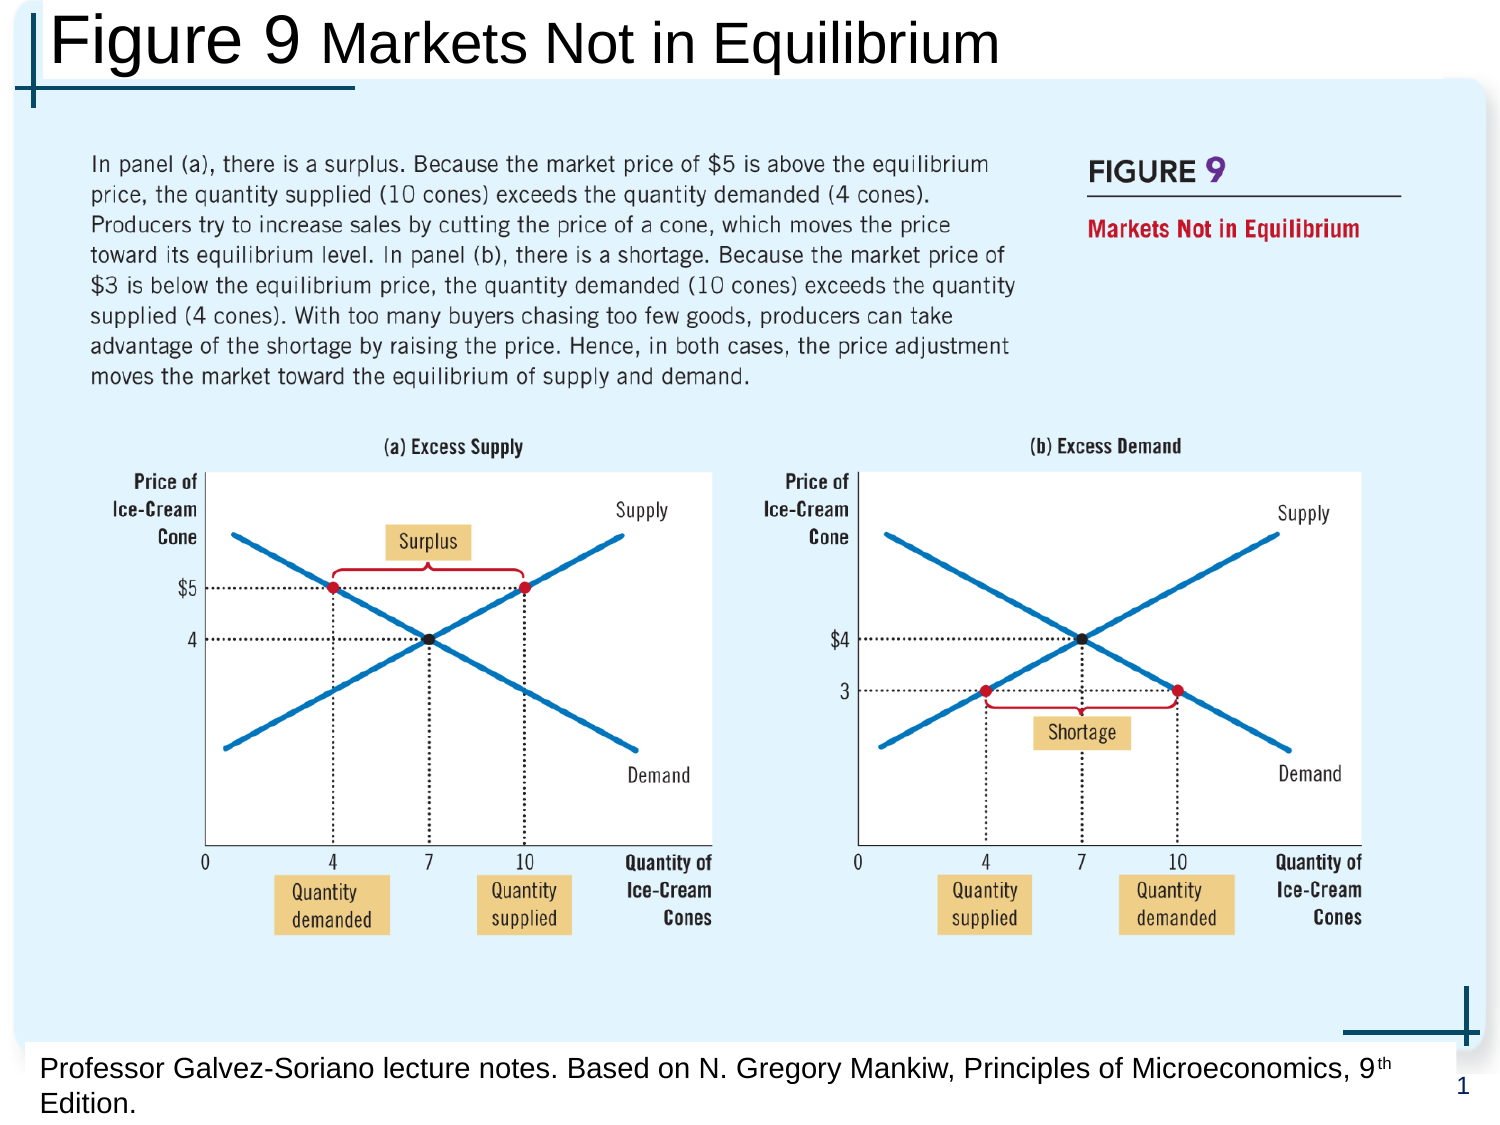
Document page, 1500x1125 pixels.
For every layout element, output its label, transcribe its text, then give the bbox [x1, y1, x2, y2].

slide_number 31 [1457, 1060, 1500, 1125]
title Figure 9 Markets Not in Equilibrium [34, 0, 1474, 73]
text_box Professor Galvez-Soriano lecture notes. Based on N. Gregory Mankiw, Principles of Microeconomics, 9th Edition. [24, 1041, 1457, 1125]
picture [0, 0, 1500, 1074]
